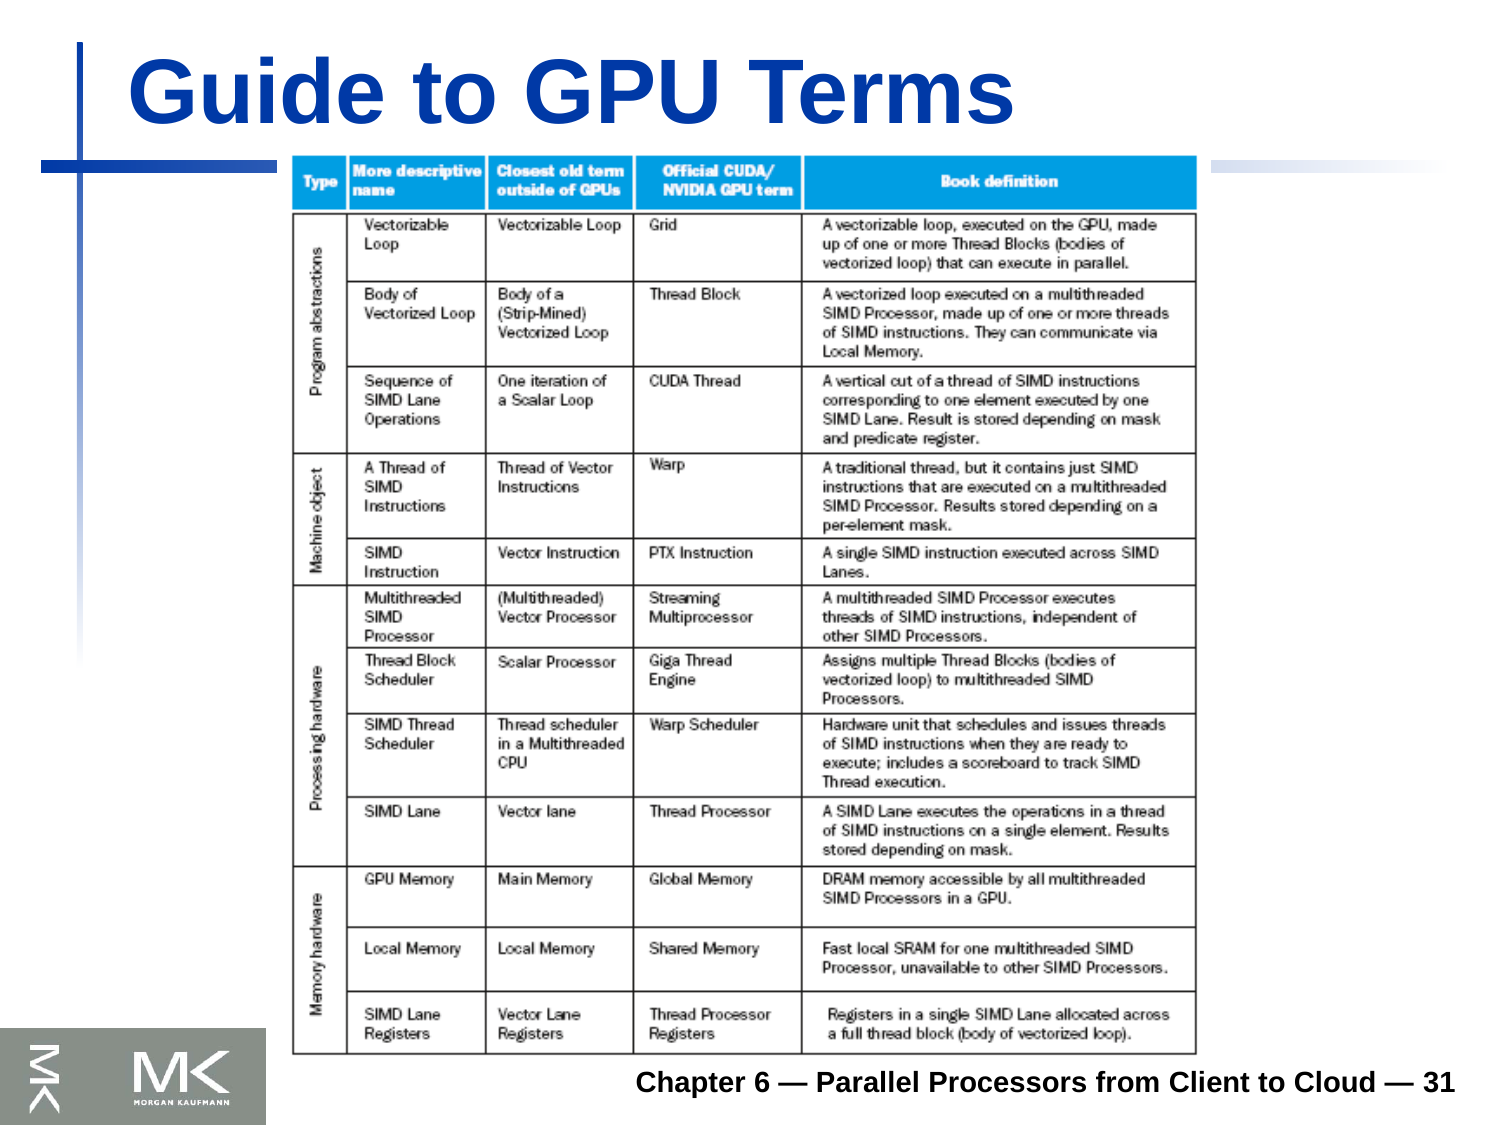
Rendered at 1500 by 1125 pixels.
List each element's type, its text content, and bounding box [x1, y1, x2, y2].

footer Chapter 6 — Parallel Processors from Client to Cloud — 31 [277, 1046, 1471, 1106]
picture [277, 136, 1211, 1069]
title Guide to GPU Terms [112, 23, 1468, 149]
picture [0, 1028, 266, 1125]
